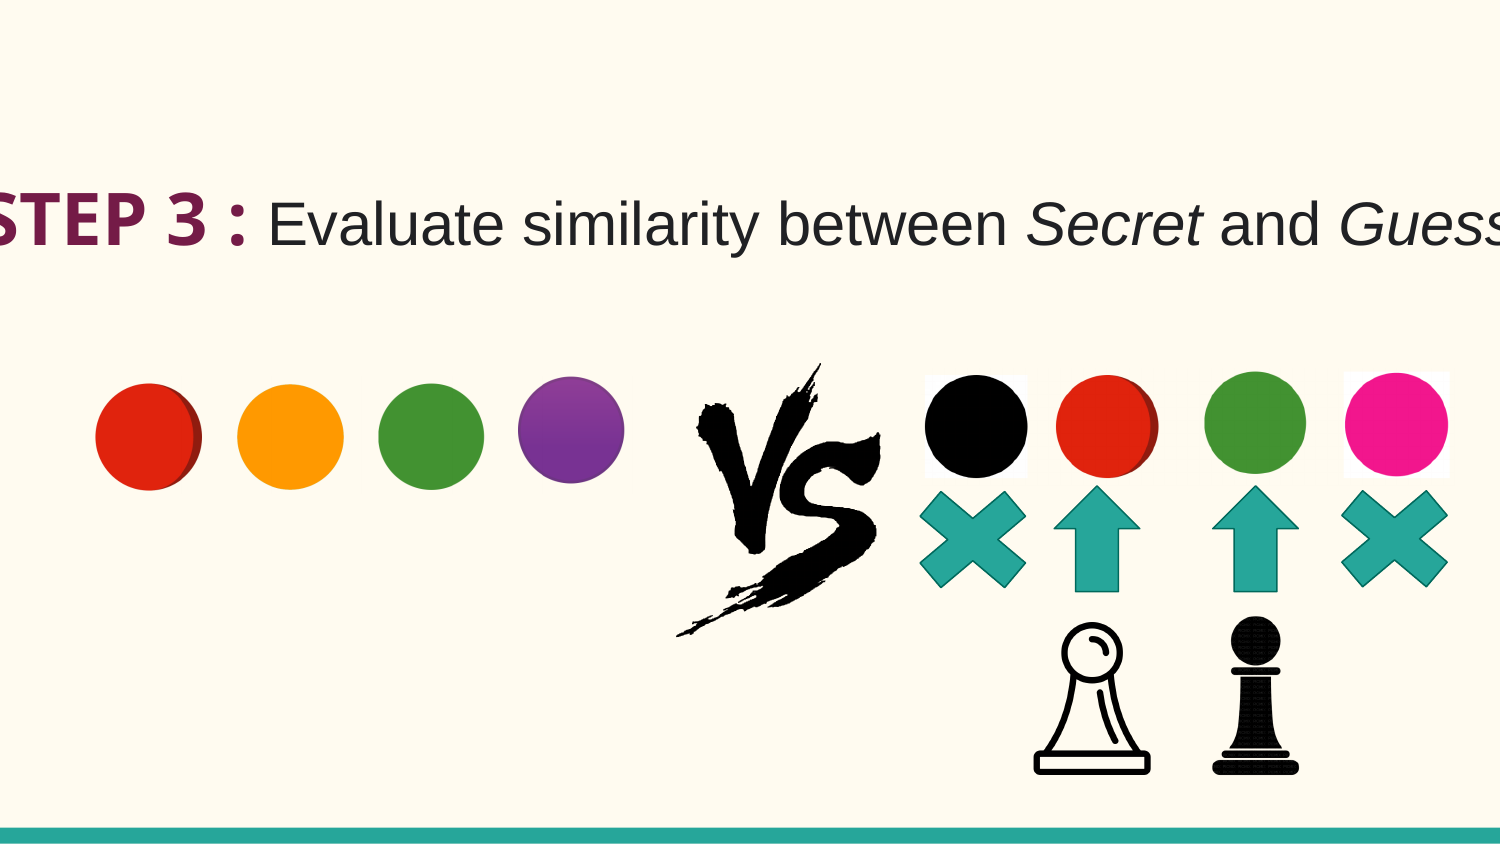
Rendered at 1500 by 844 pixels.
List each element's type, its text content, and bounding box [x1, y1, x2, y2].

picture [675, 362, 887, 644]
picture [921, 368, 1455, 487]
text_box [920, 496, 1026, 588]
picture [90, 375, 633, 494]
text_box [1212, 496, 1299, 592]
picture [1015, 599, 1350, 788]
text_box [1054, 496, 1140, 592]
text_box [1341, 496, 1448, 587]
title STEP 3 : Evaluate similarity between Secret and Guess. [0, 157, 1500, 281]
